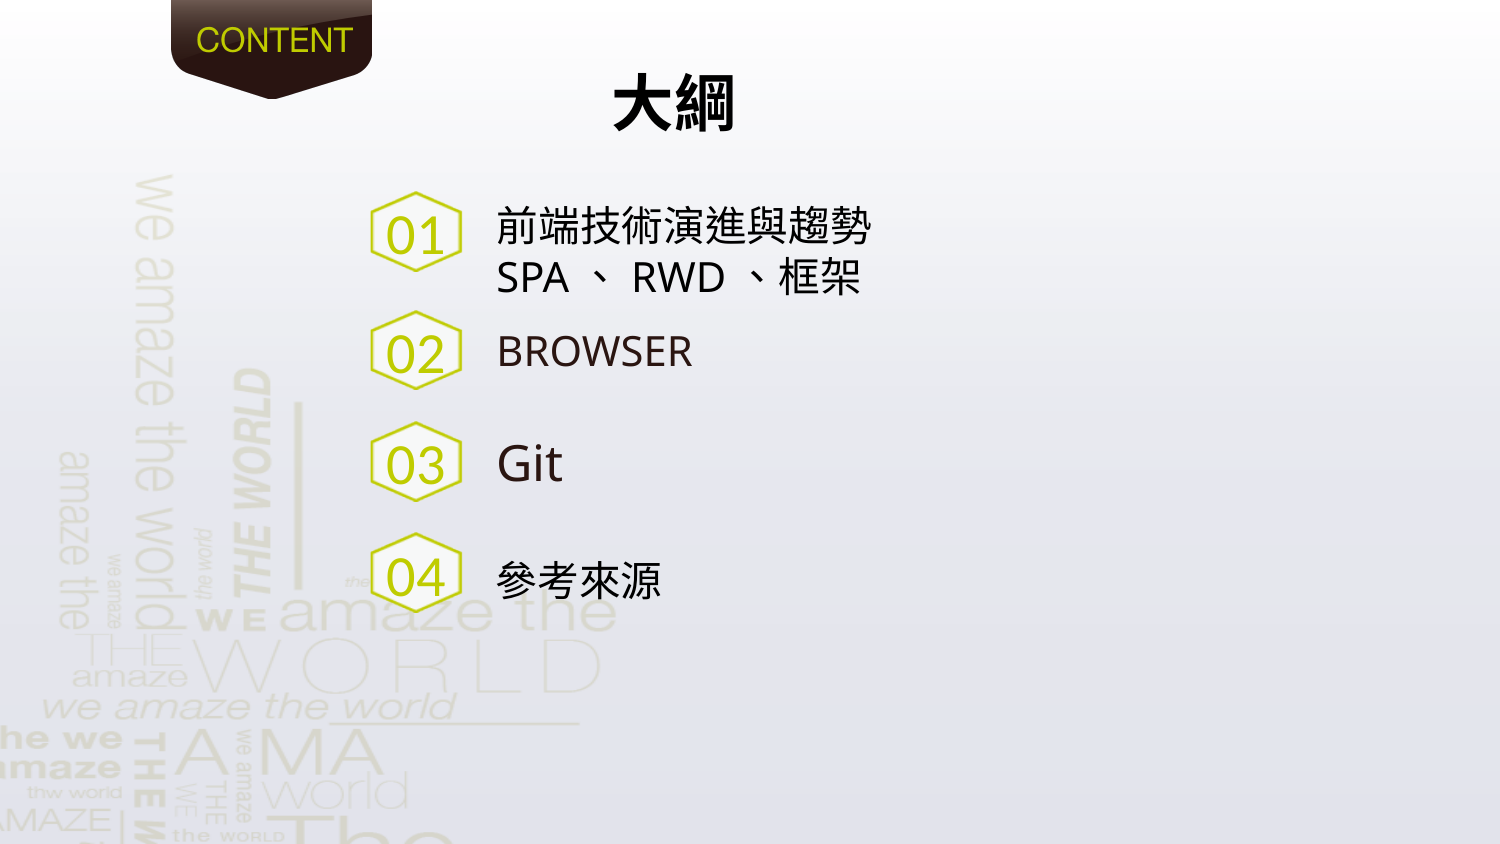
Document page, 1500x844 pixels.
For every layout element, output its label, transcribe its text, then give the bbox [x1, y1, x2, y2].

list SPA、RWD、框架 [496, 259, 920, 294]
list BROWSER [496, 316, 942, 384]
list 01 [370, 191, 463, 272]
list 前端技術演進與趨勢 [463, 191, 926, 259]
list 02 [370, 310, 463, 390]
text_box 大綱 [451, 48, 898, 163]
list Git [496, 432, 1076, 491]
text_box 參考來源 [480, 539, 750, 644]
list 04 [370, 532, 463, 613]
list 03 [370, 421, 463, 502]
picture [0, 0, 1500, 844]
